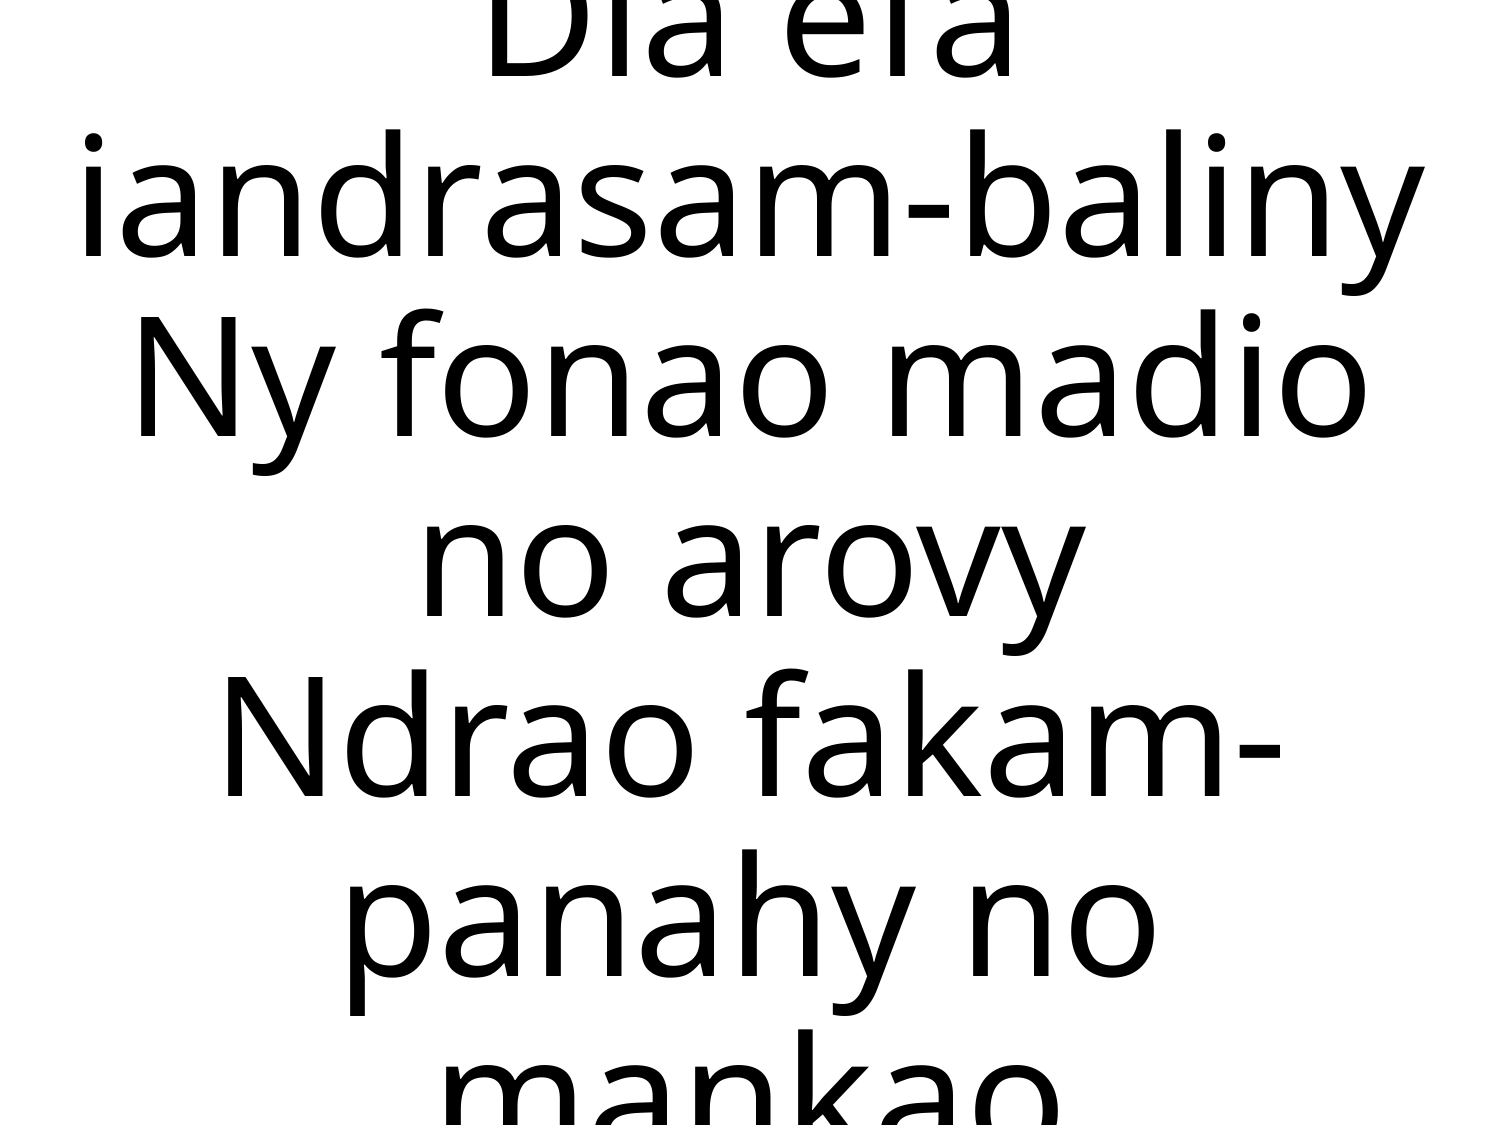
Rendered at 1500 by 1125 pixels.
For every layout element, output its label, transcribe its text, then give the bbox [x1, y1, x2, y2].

title Dia efa iandrasam-baliny Ny fonao madio no arovy Ndrao fakam-panahy no mankao [0, 0, 1500, 1125]
